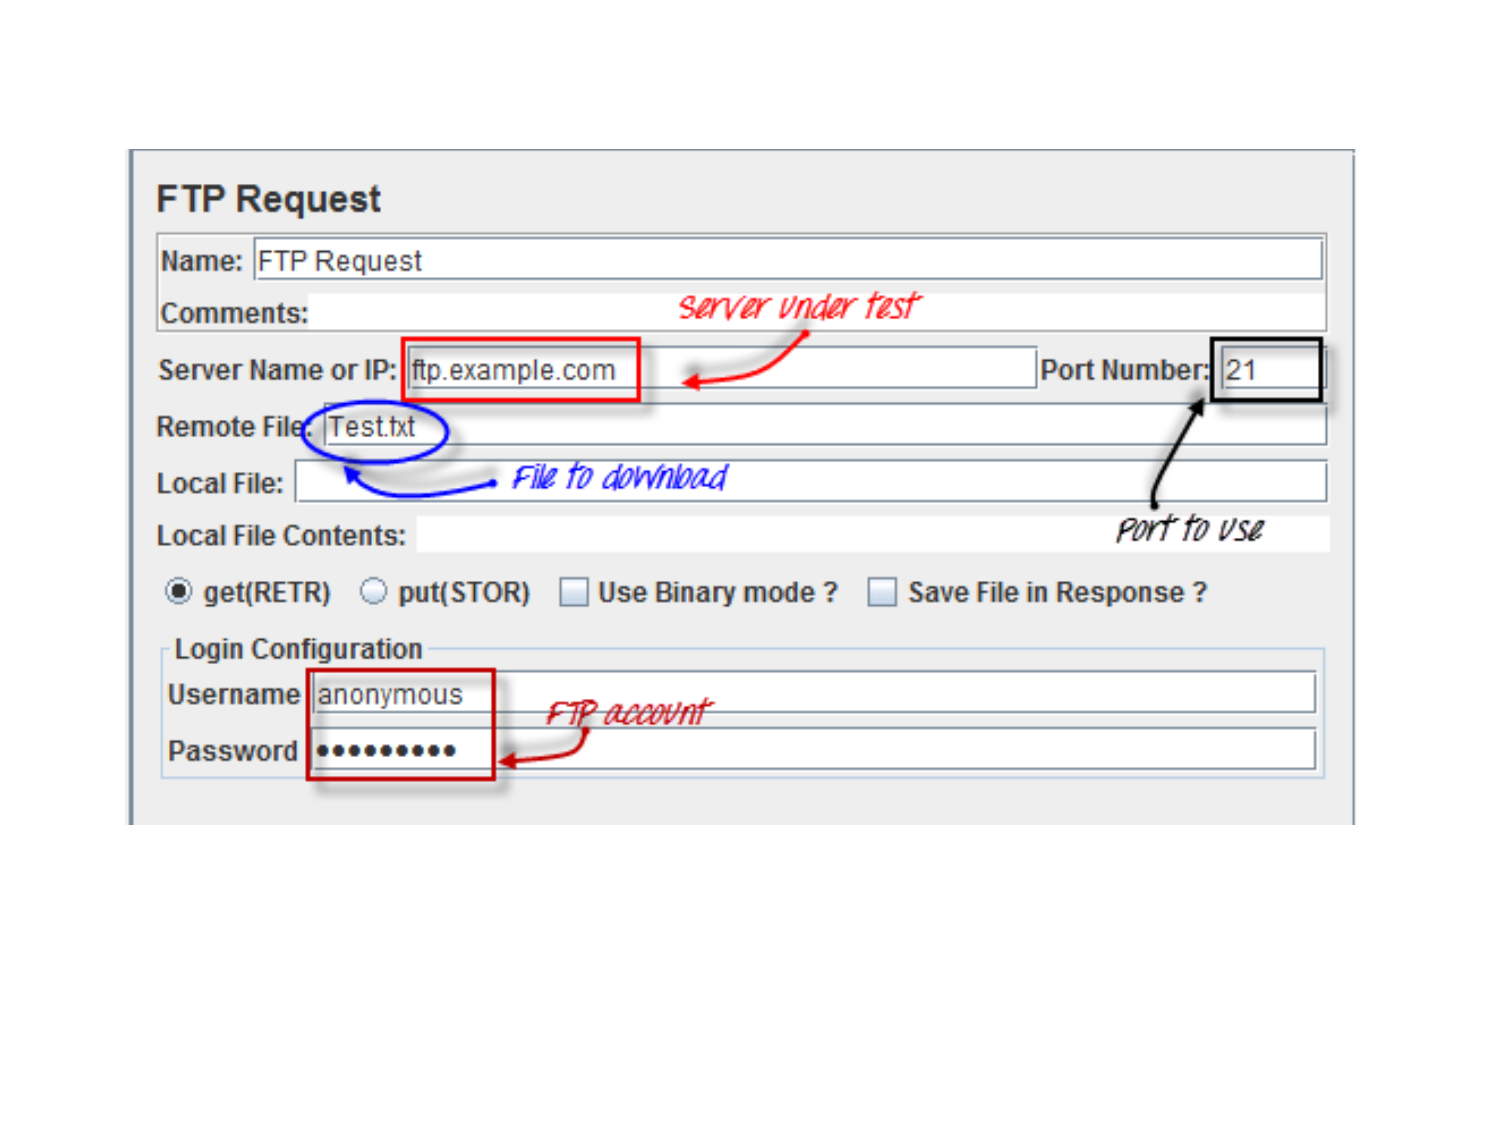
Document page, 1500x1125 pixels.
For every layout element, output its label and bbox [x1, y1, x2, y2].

picture [124, 149, 1360, 826]
